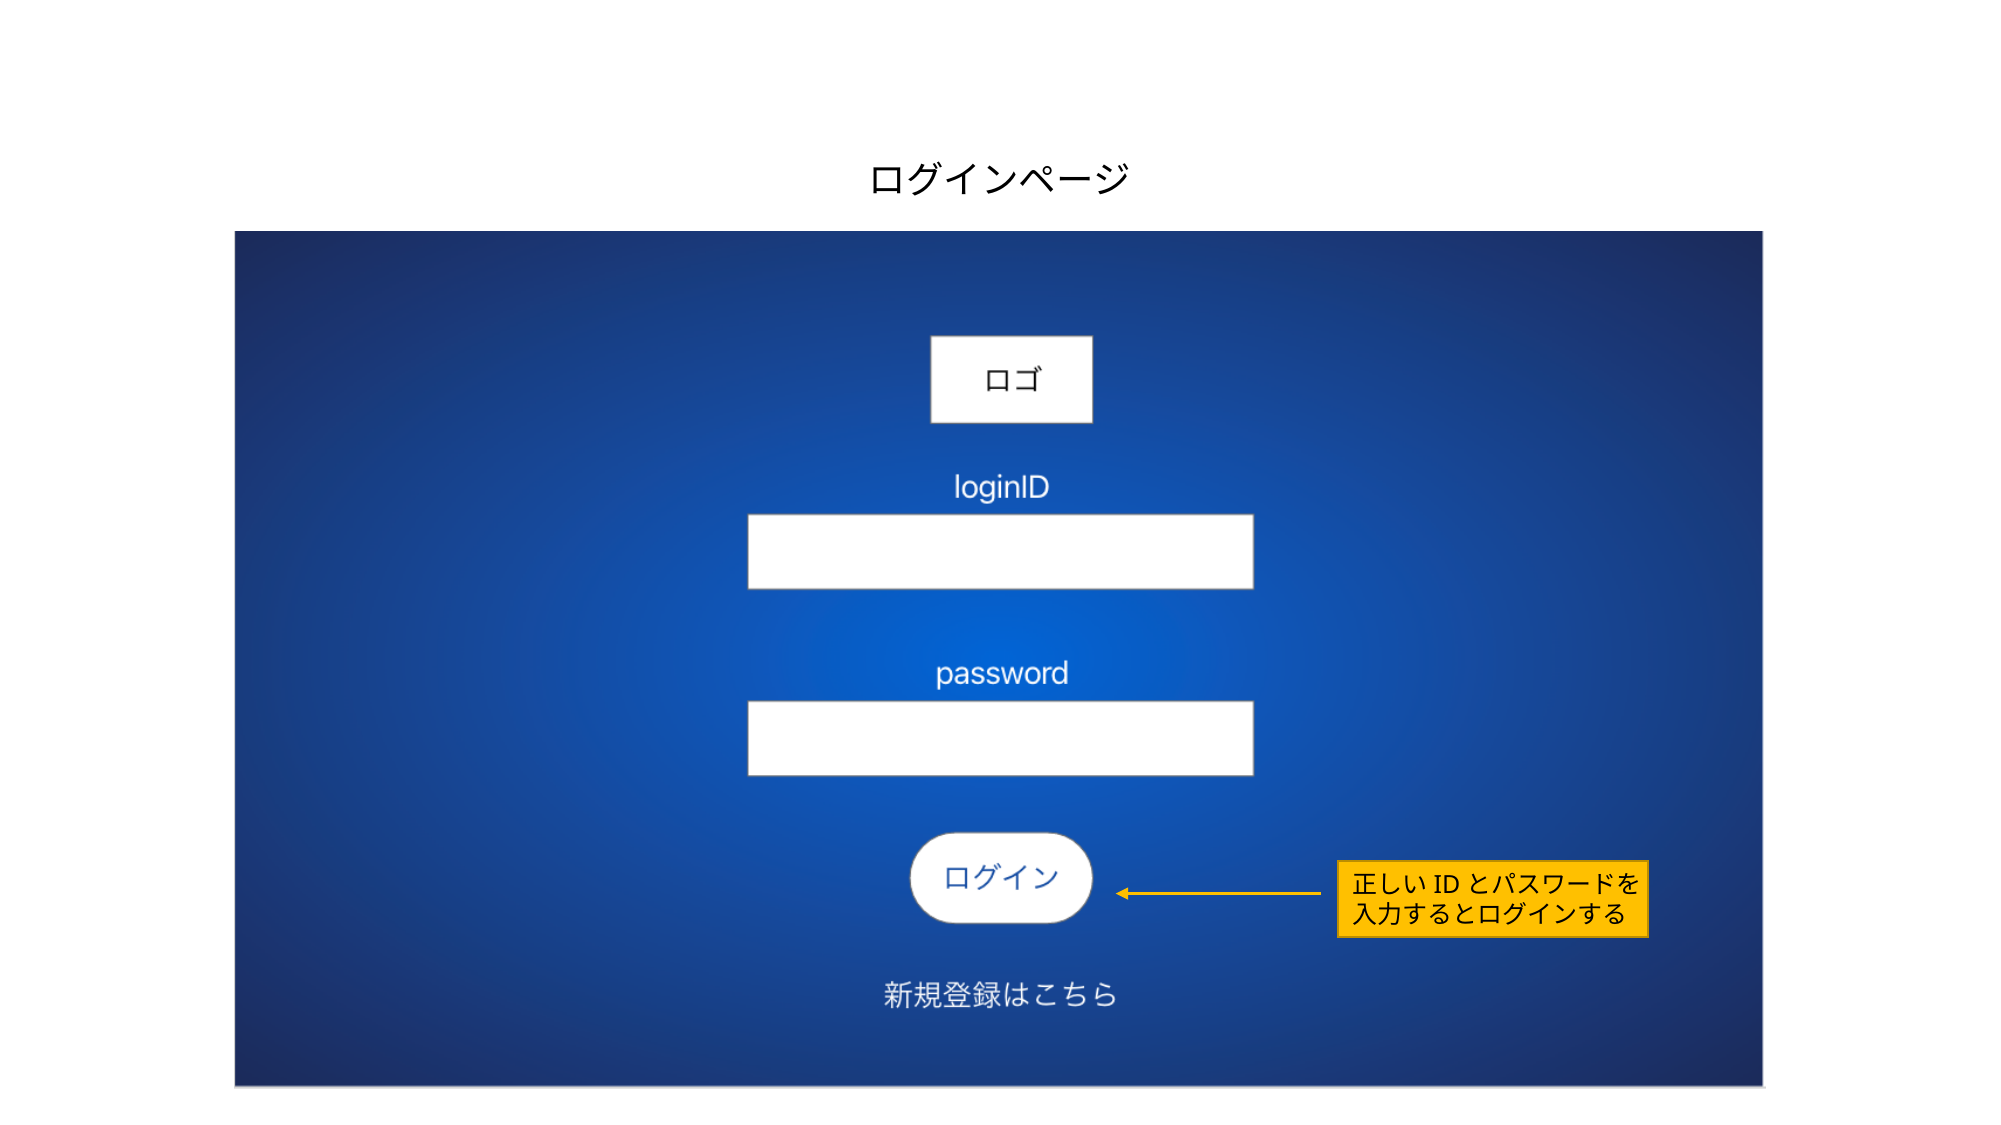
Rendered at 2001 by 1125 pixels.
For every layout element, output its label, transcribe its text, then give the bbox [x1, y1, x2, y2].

picture [234, 231, 1766, 1089]
text_box ログインページ [854, 148, 1146, 208]
